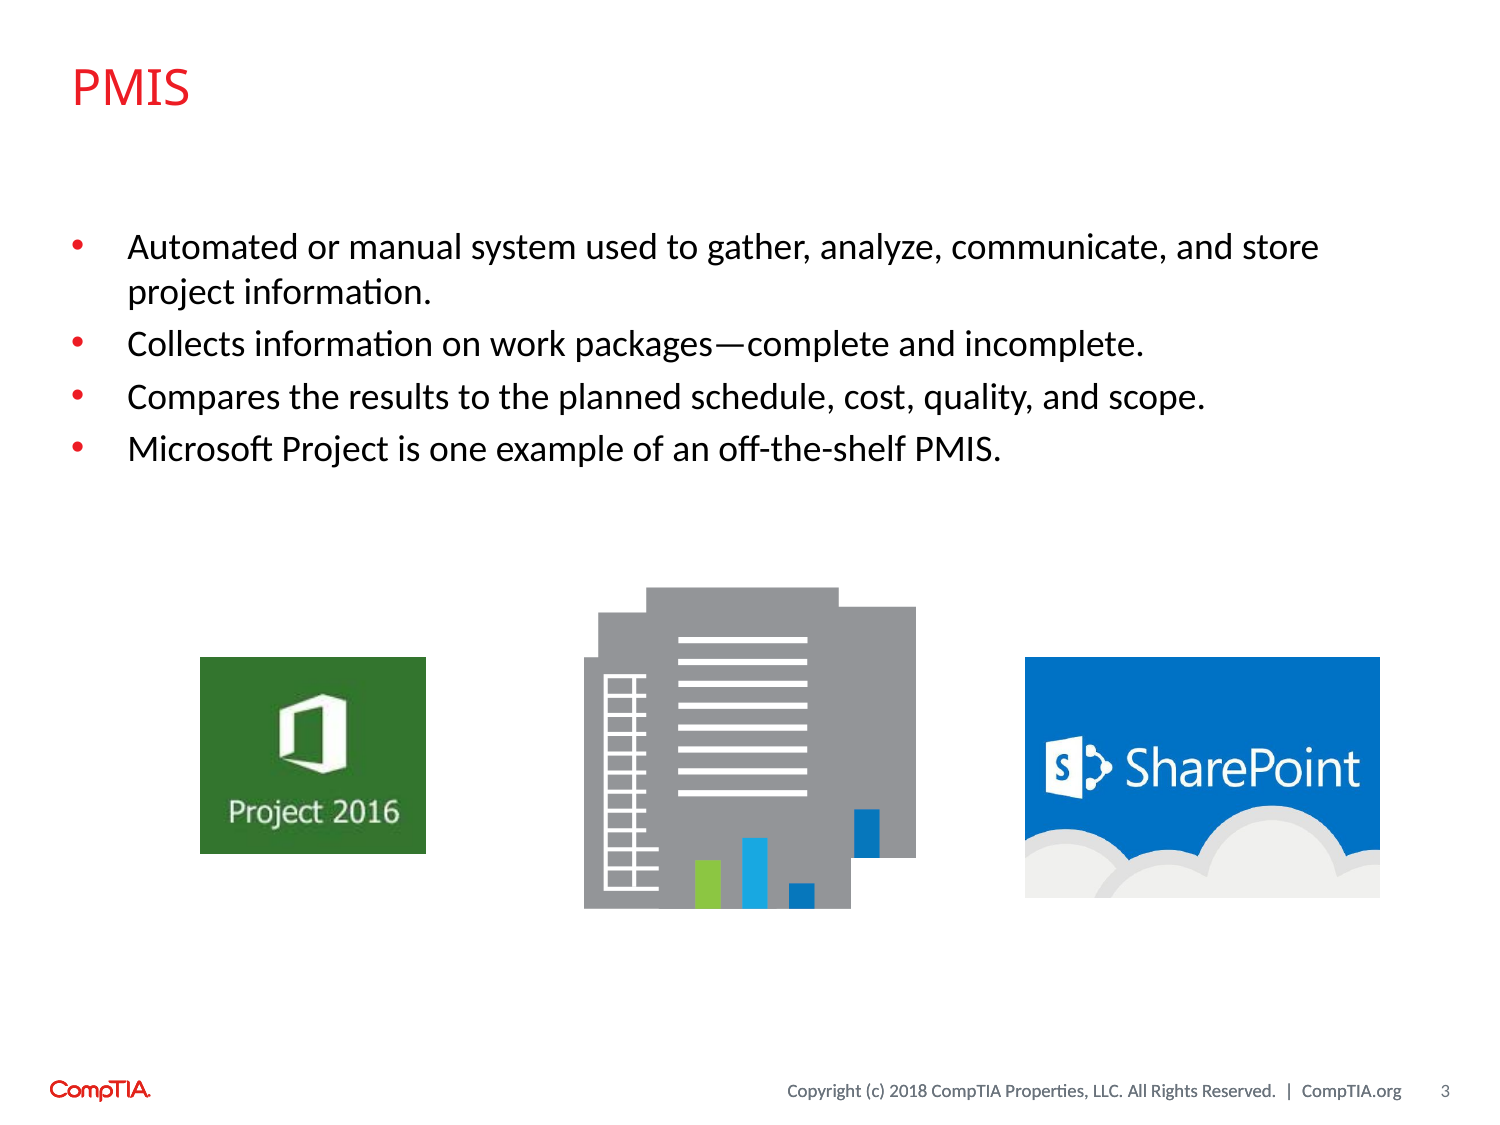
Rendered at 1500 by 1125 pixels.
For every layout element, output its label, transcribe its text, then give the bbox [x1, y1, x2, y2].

slide_number 3 [1407, 1067, 1450, 1113]
title PMIS [56, 16, 1444, 155]
list Automated or manual system used to gather, analyze, communicate, and store project information. Collects information on work packages—complete and incomplete. Compares the results to the planned schedule, cost, quality, and scope. Microsoft Project is one example of an off-the-shelf PMIS. [56, 214, 1444, 995]
picture [1024, 657, 1380, 899]
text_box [584, 587, 916, 909]
picture [199, 657, 426, 854]
